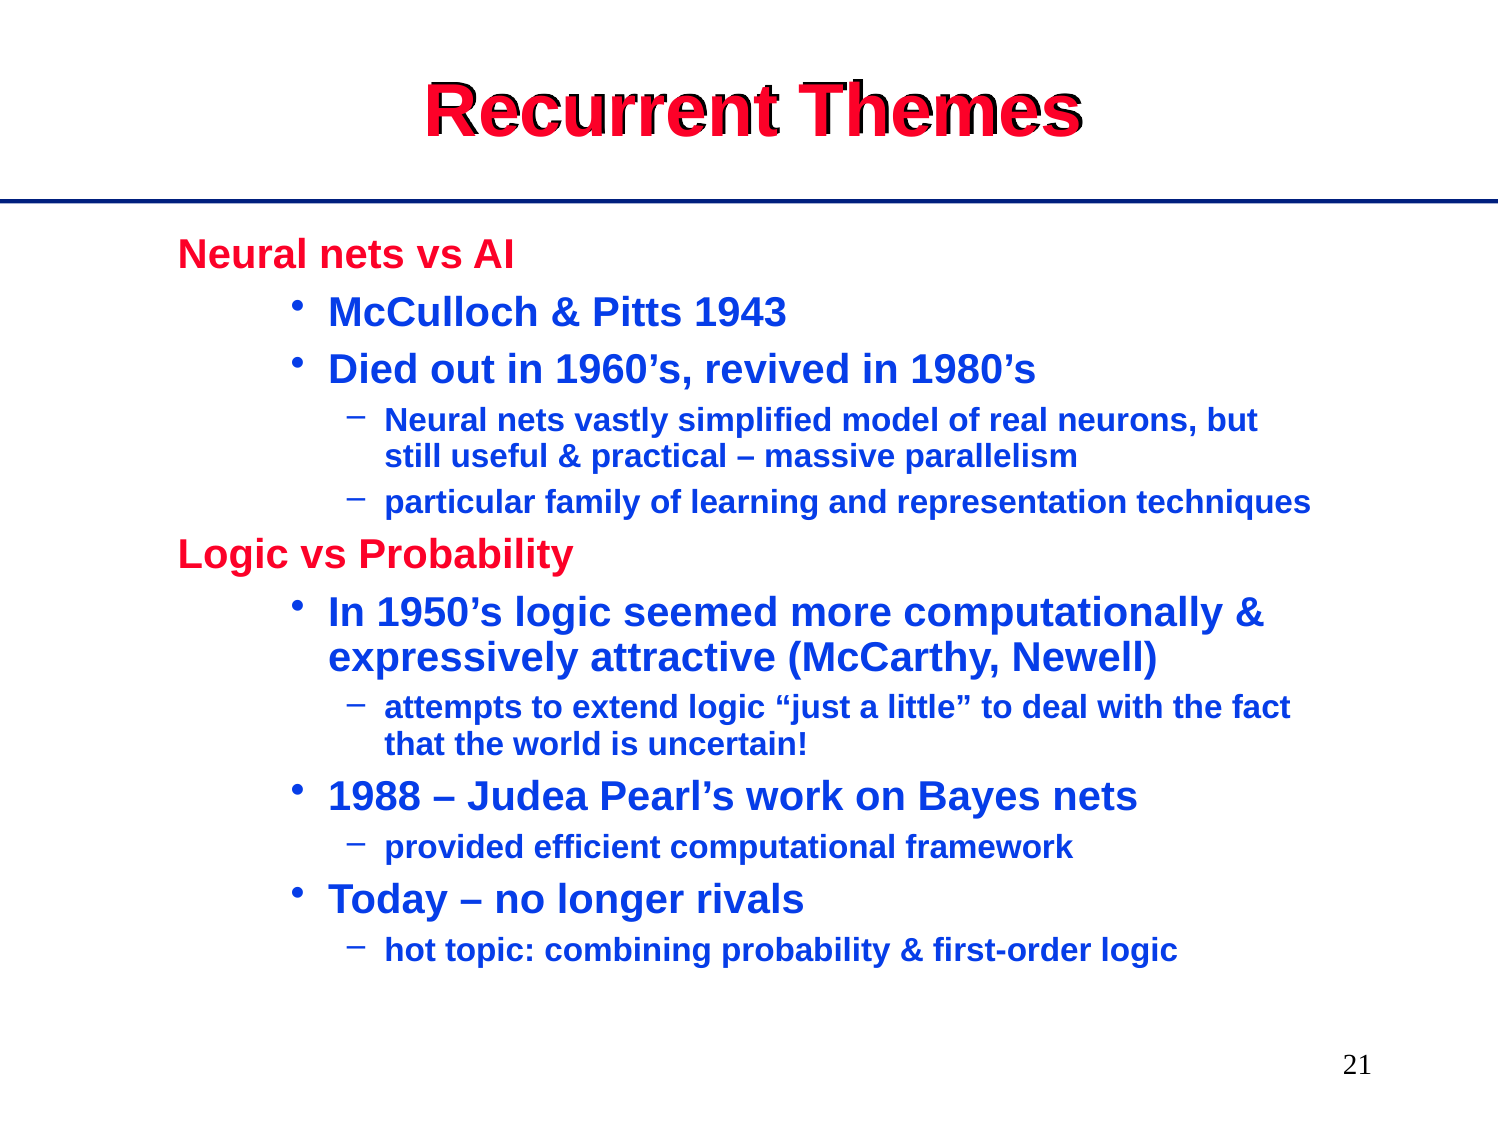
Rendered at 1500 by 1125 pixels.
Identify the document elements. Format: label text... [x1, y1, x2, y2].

slide_number 21 [1074, 1025, 1388, 1100]
list Neural nets vs AI McCulloch & Pitts 1943 Died out in 1960’s, revived in 1980’s Neural nets vastly simplified model of real neurons, but still useful & practical – massive parallelism particular family of learning and representation techniques Logic vs Probability In 1950’s logic seemed more computationally & expressively attractive (McCarthy, Newell) attempts to extend logic “just a little” to deal with the fact that the world is uncertain! 1988 – Judea Pearl’s work on Bayes nets provided efficient computational framework Today – no longer rivals hot topic: combining probability & first-order logic [162, 224, 1338, 1063]
title Recurrent Themes [163, 37, 1344, 186]
